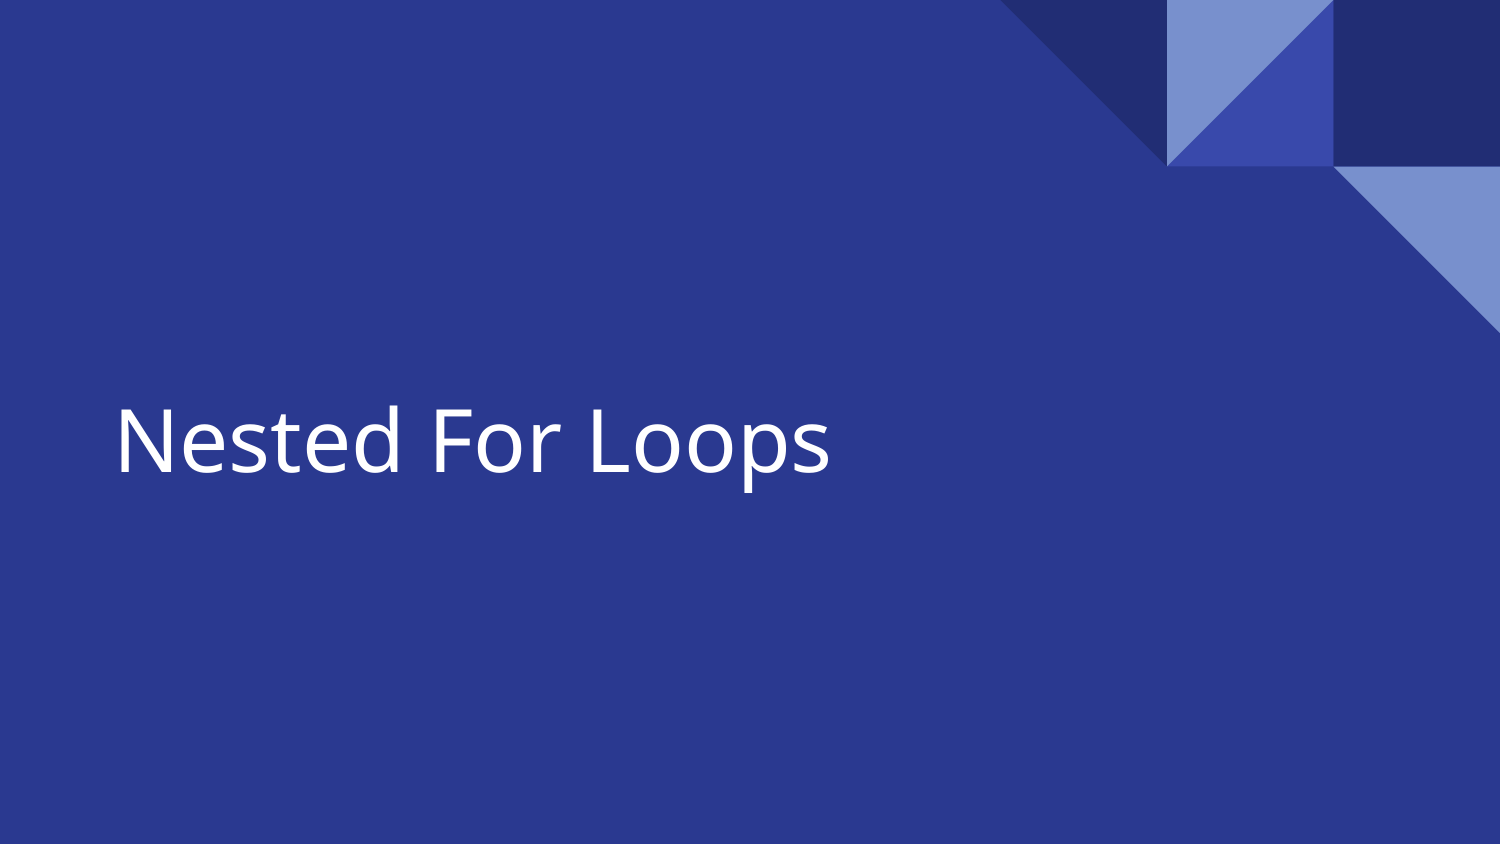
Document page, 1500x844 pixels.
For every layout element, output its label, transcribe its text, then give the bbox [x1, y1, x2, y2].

title Nested For Loops [98, 291, 1447, 505]
